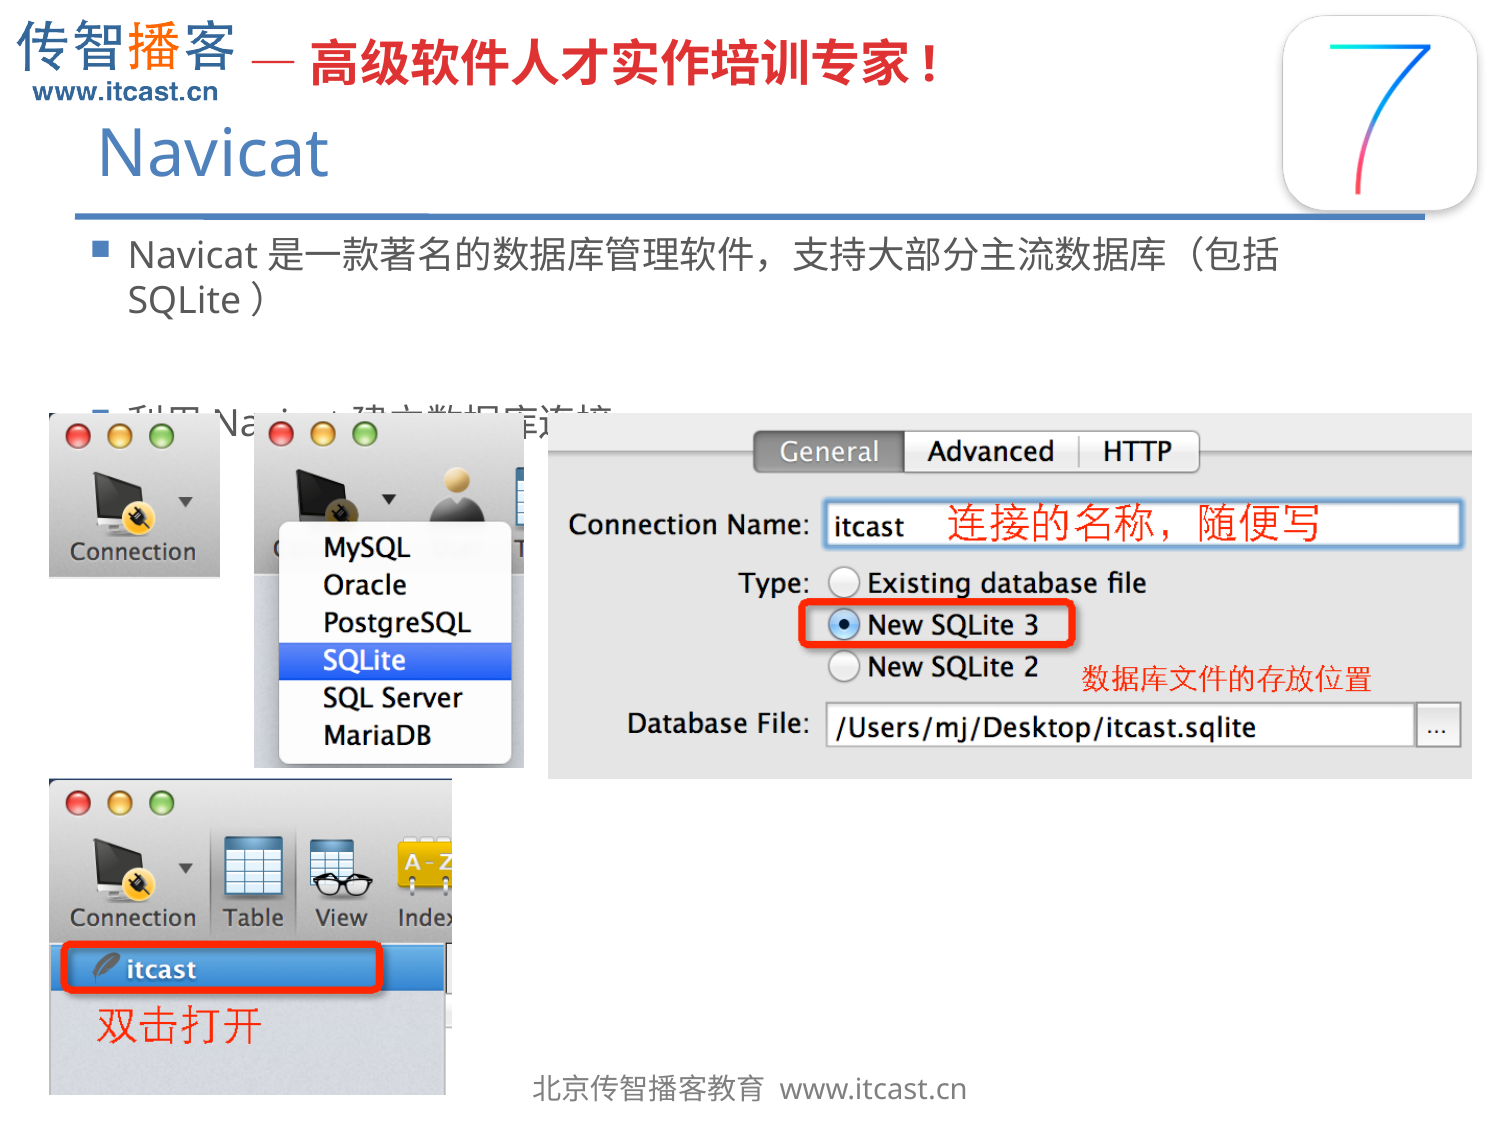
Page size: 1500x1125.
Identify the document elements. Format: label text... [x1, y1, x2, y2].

picture [48, 413, 221, 579]
picture [253, 413, 524, 769]
list Navicat是一款著名的数据库管理软件，支持大部分主流数据库（包括SQLite） 利用Navicat建立数据库连接 [75, 223, 1425, 996]
picture [1163, 0, 1500, 263]
picture [48, 777, 452, 1096]
picture [548, 413, 1473, 779]
picture [16, 19, 234, 101]
title Navicat [81, 102, 1416, 223]
